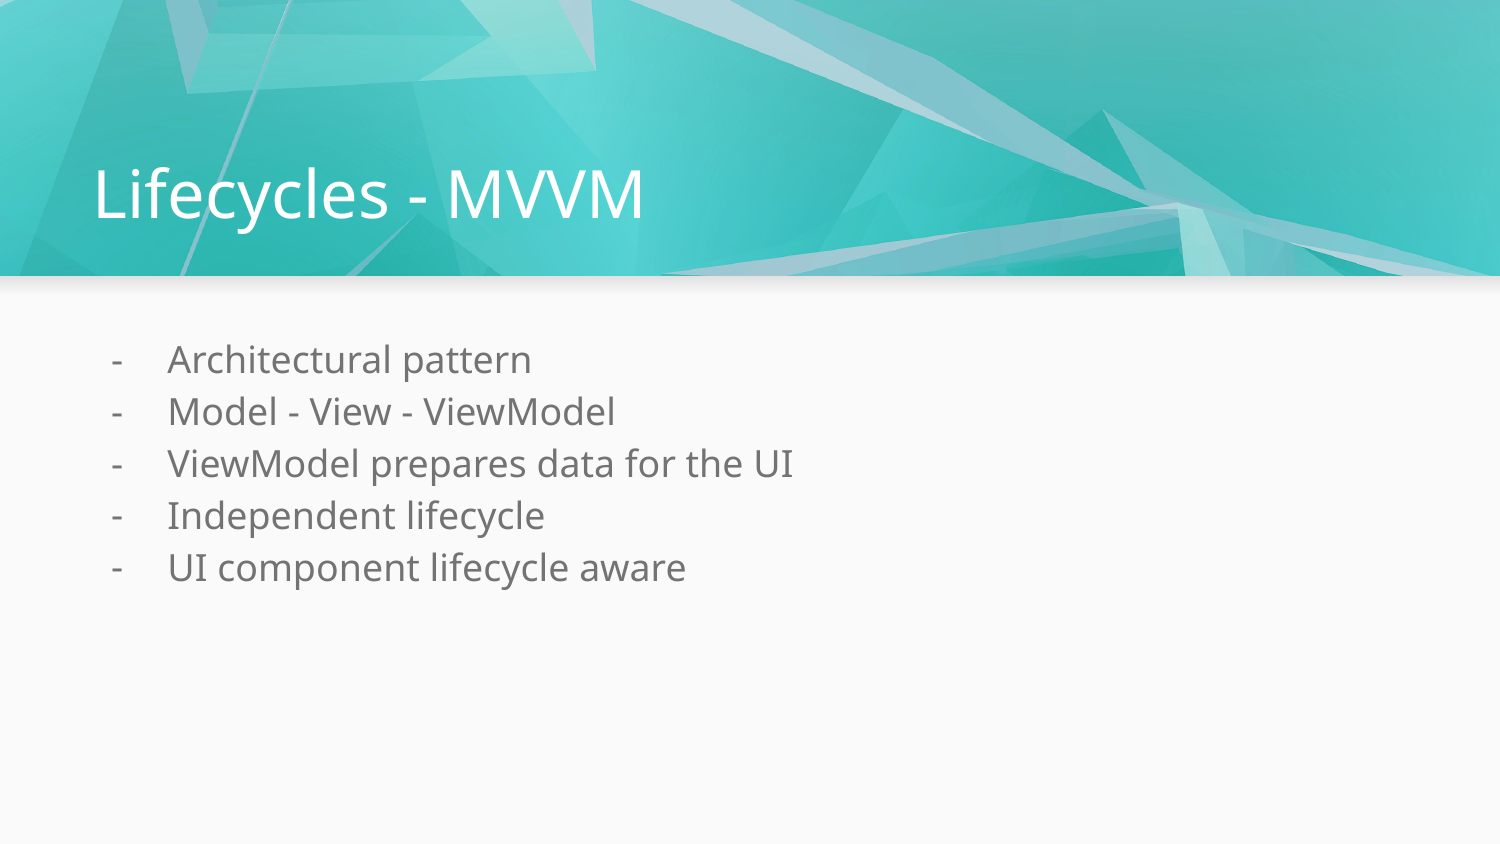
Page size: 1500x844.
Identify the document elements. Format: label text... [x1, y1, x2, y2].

list Architectural pattern Model - View - ViewModel ViewModel prepares data for the UI Independent lifecycle UI component lifecycle aware [77, 314, 1427, 760]
title Lifecycles - MVVM [77, 121, 1427, 248]
picture [0, 0, 1500, 276]
